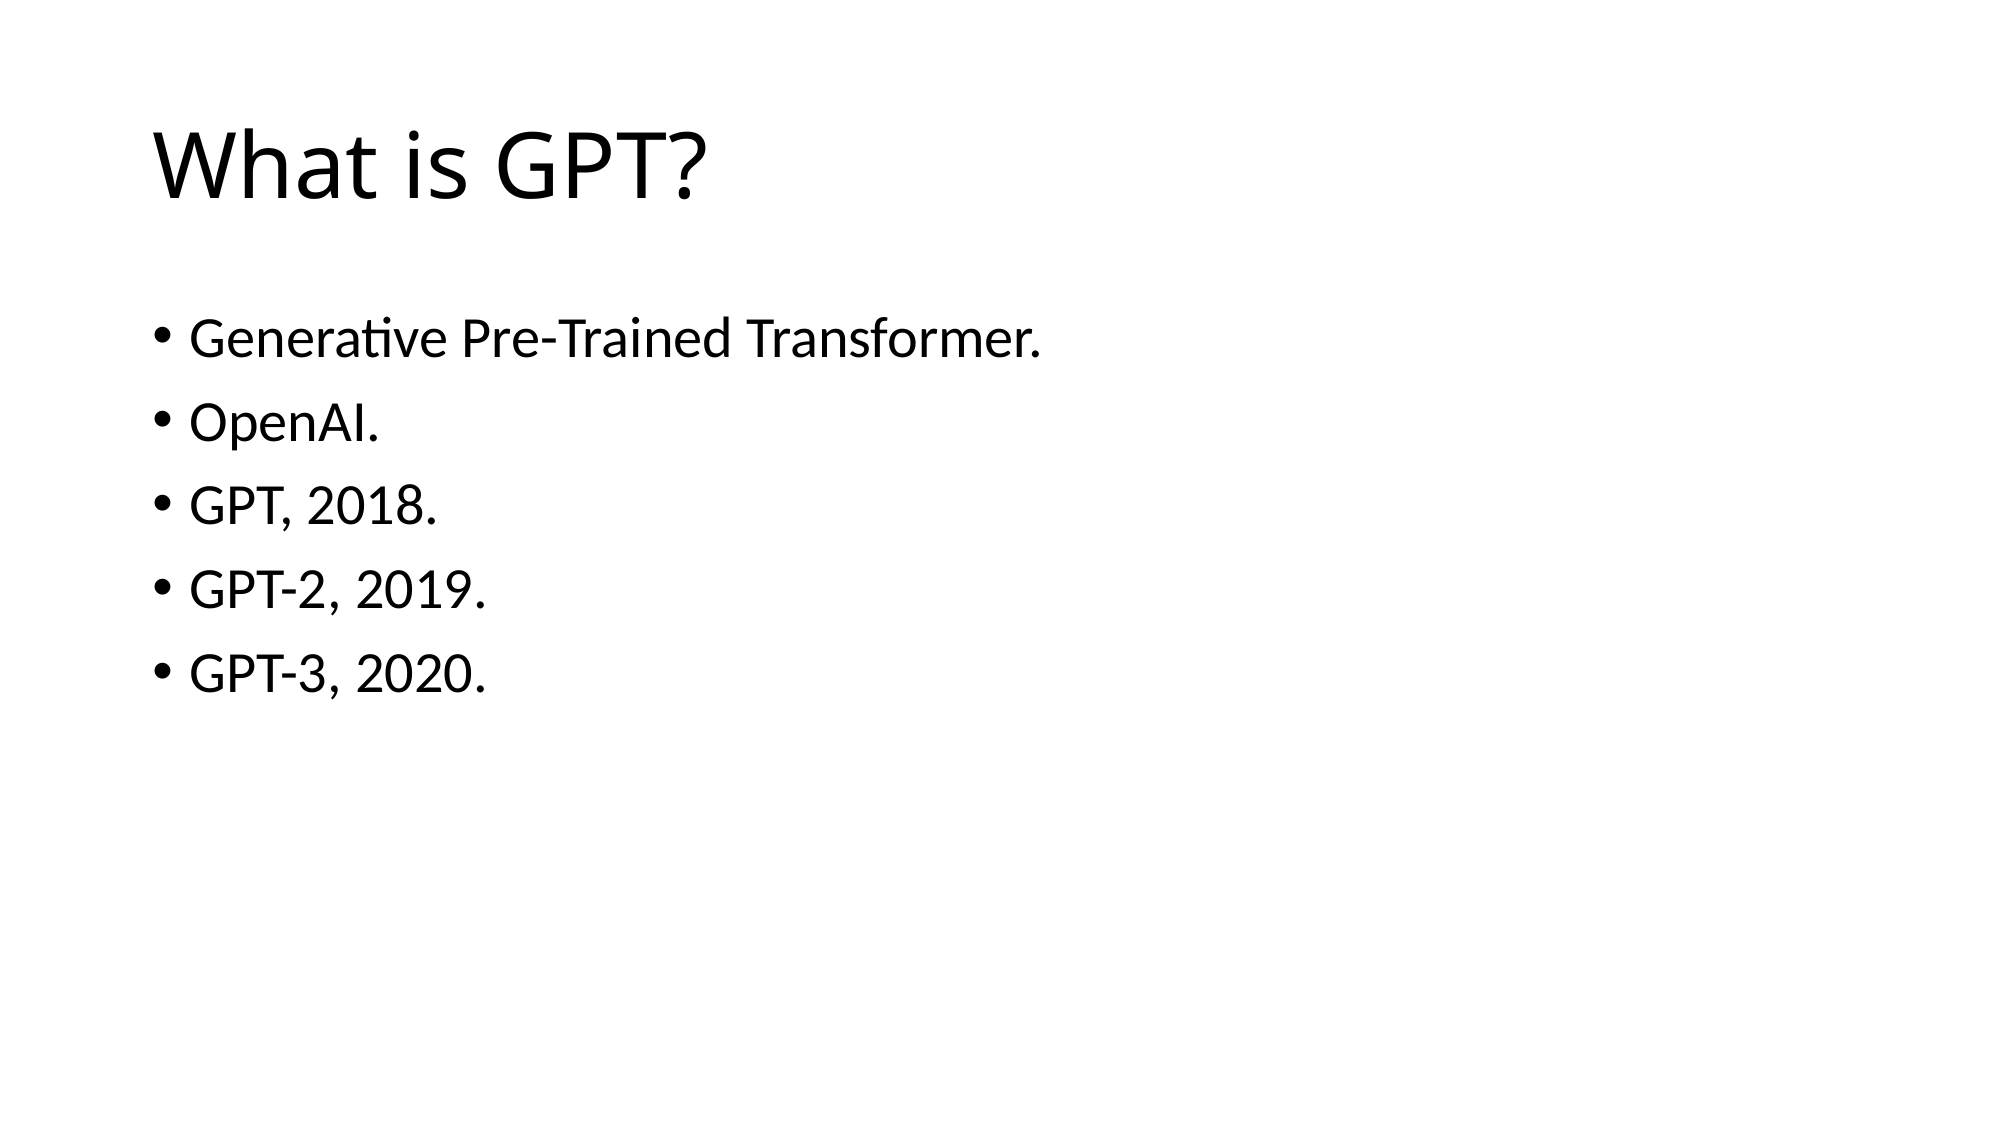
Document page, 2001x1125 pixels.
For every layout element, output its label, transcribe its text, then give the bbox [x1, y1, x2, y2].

title What is GPT? [137, 59, 1863, 278]
list Generative Pre-Trained Transformer. OpenAI. GPT, 2018. GPT-2, 2019. GPT-3, 2020. [137, 299, 1863, 1014]
